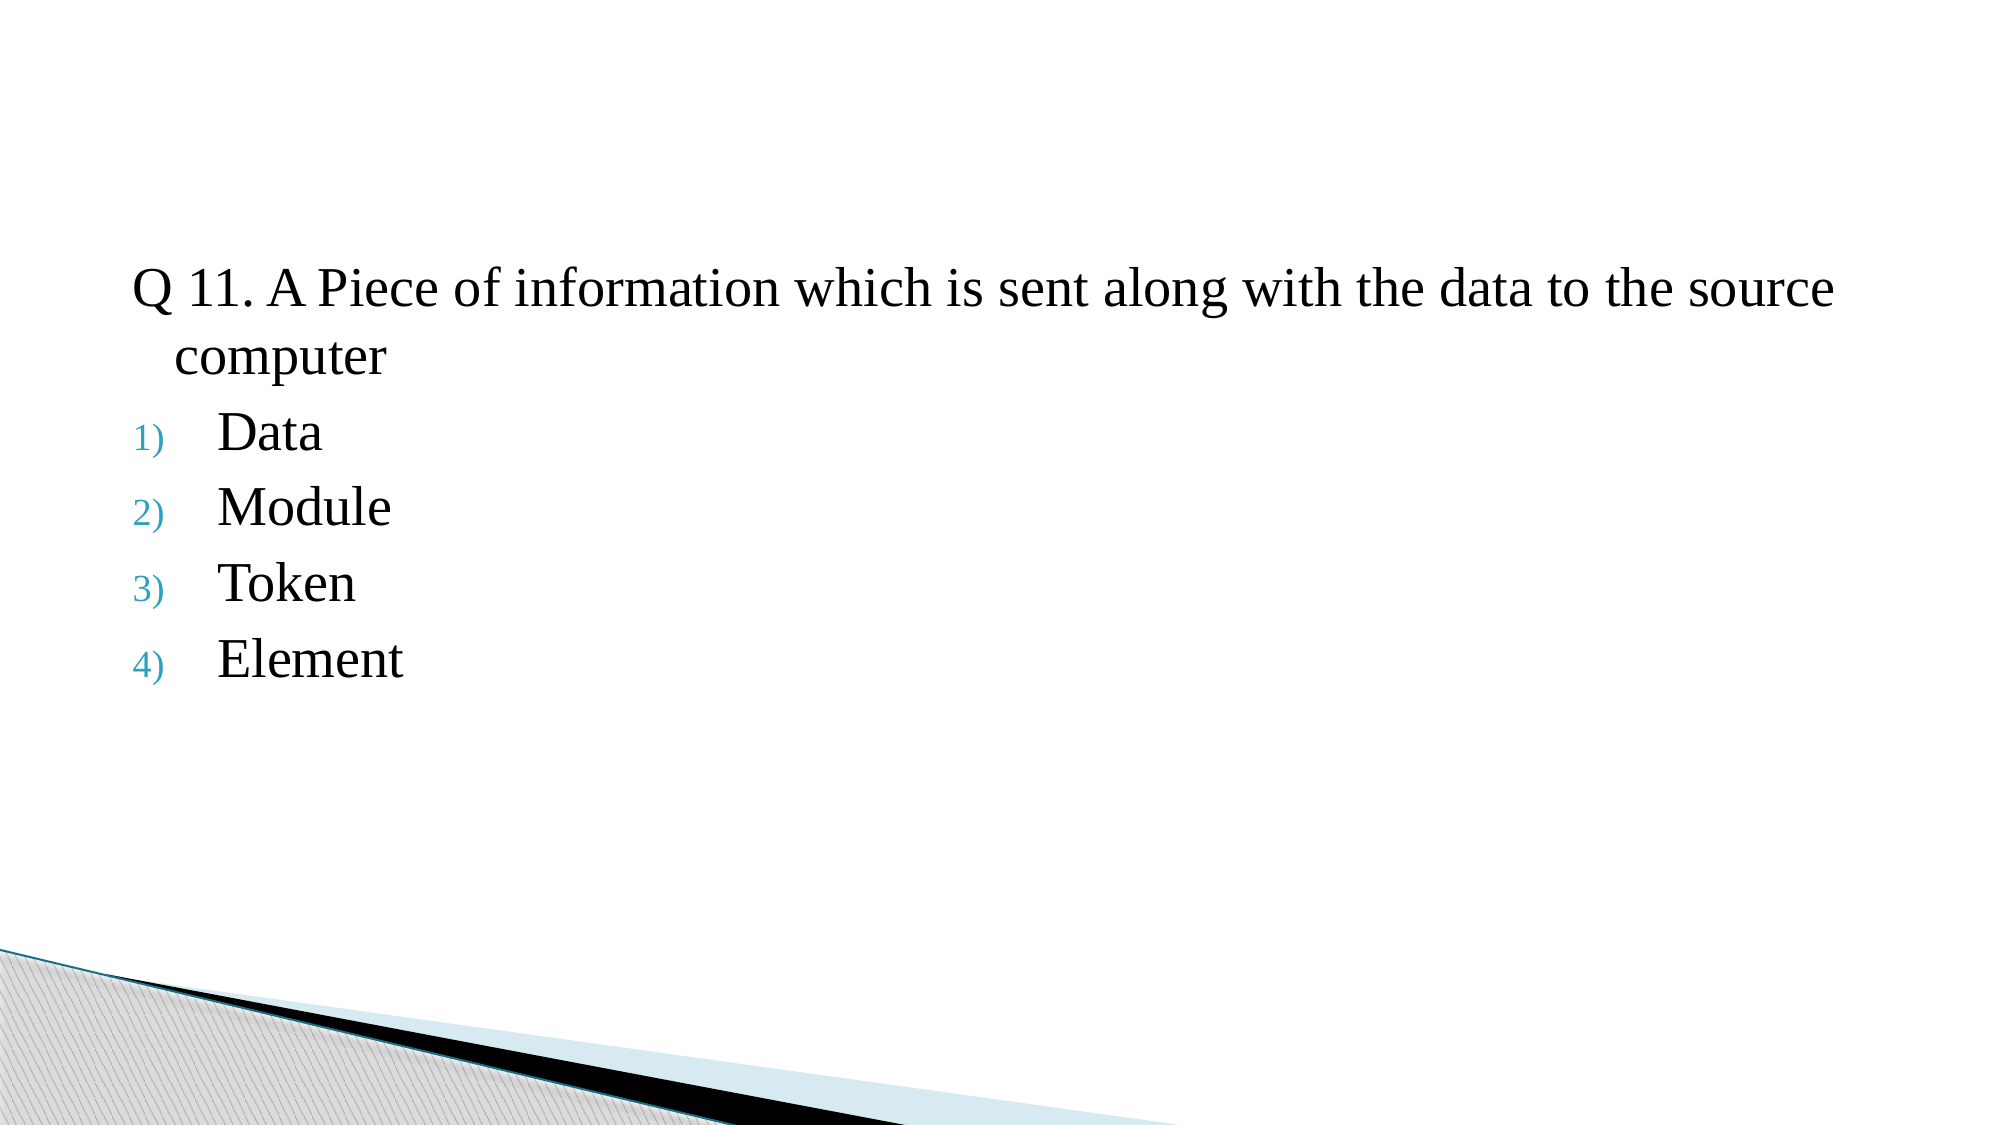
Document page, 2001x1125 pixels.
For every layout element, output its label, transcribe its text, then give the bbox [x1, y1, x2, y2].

list Q 11. A Piece of information which is sent along with the data to the source computer Data Module Token Element [99, 243, 1900, 986]
